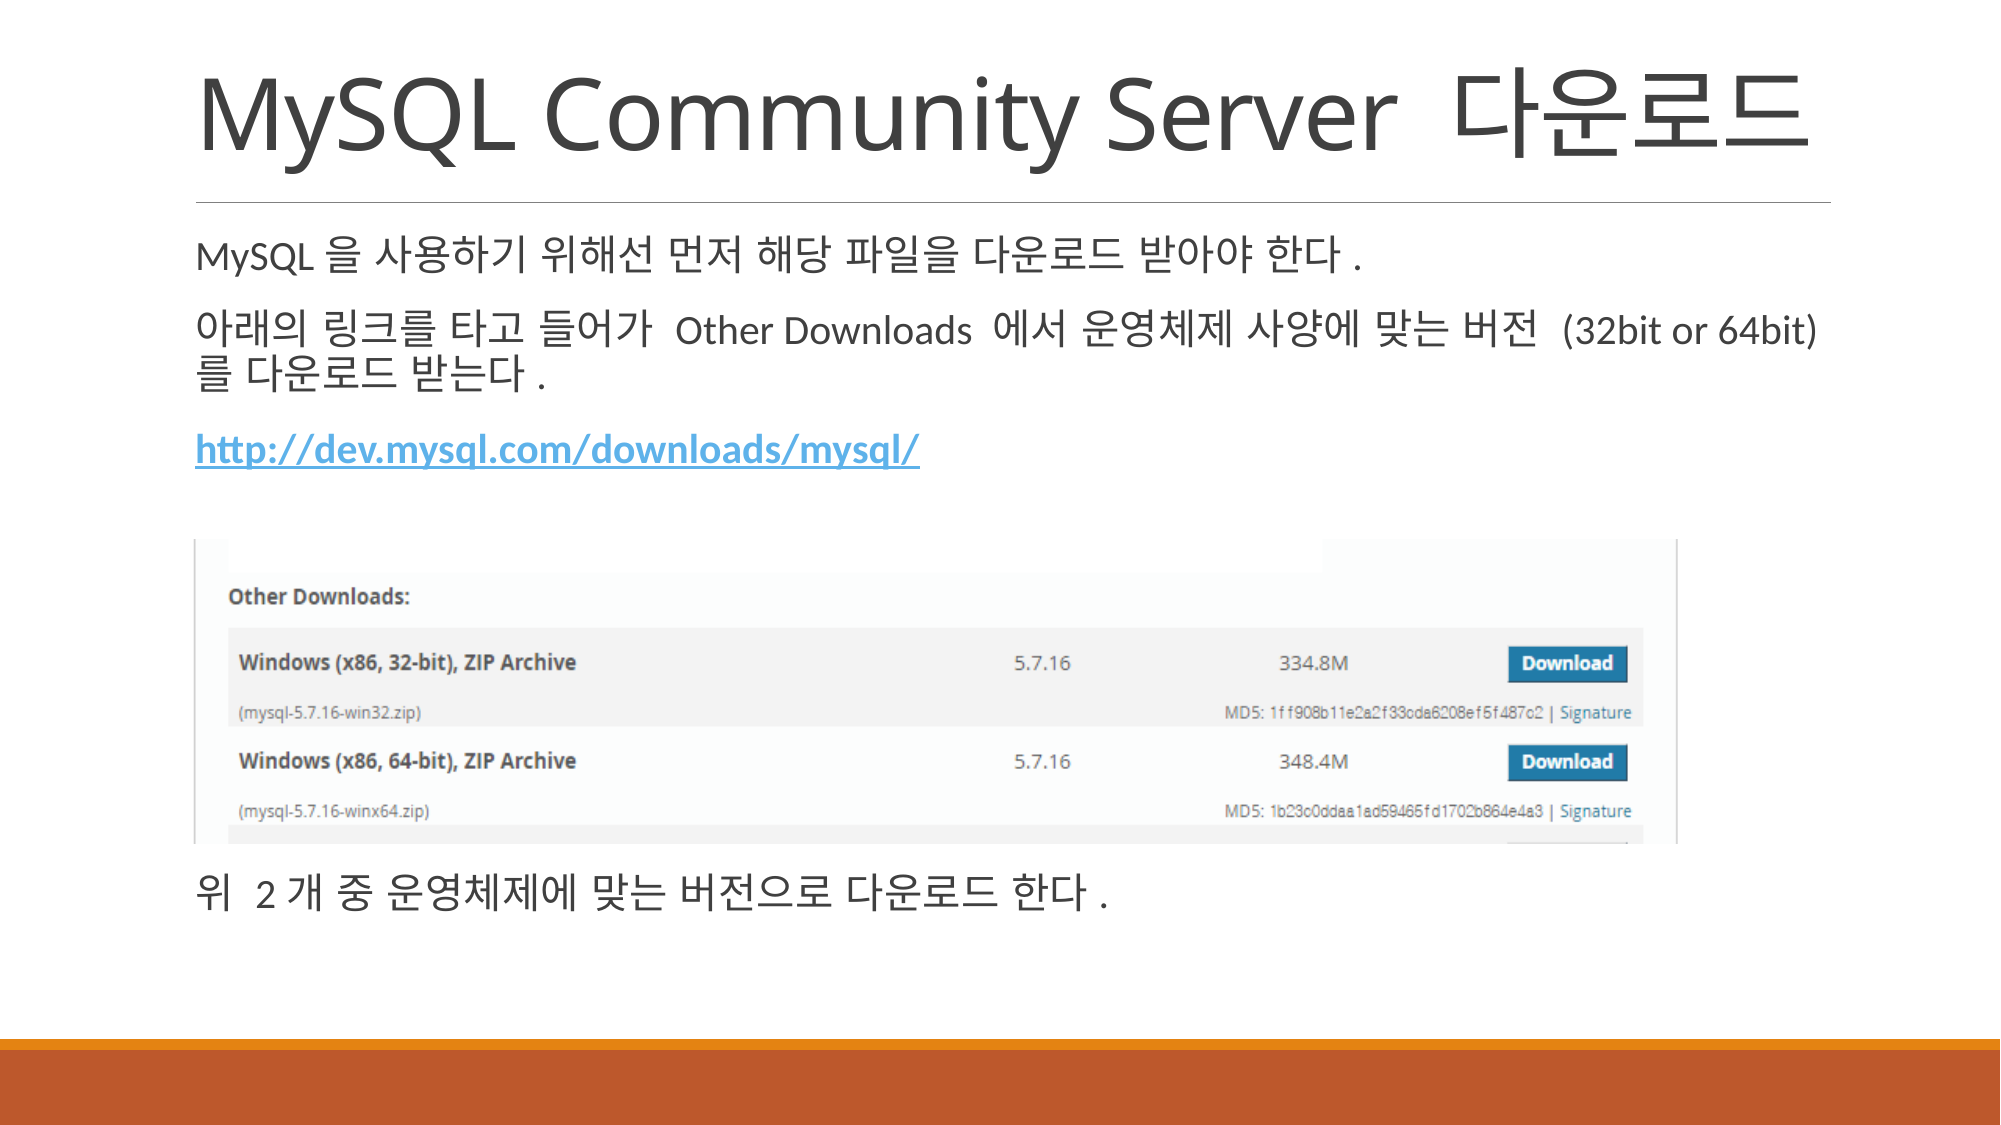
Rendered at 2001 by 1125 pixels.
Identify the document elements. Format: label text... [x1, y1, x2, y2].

list MySQL을 사용하기 위해선 먼저 해당 파일을 다운로드 받아야 한다. 아래의 링크를 타고 들어가 Other Downloads 에서 운영체제 사양에 맞는 버전 (32bit or 64bit)를 다운로드 받는다. http://dev.mysql.com/downloads/mysql/ 위 2개 중 운영체제에 맞는 버전으로 다운로드 한다. [180, 226, 1830, 963]
title MySQL Community Server 다운로드 [180, 47, 1830, 179]
picture [115, 538, 1692, 845]
